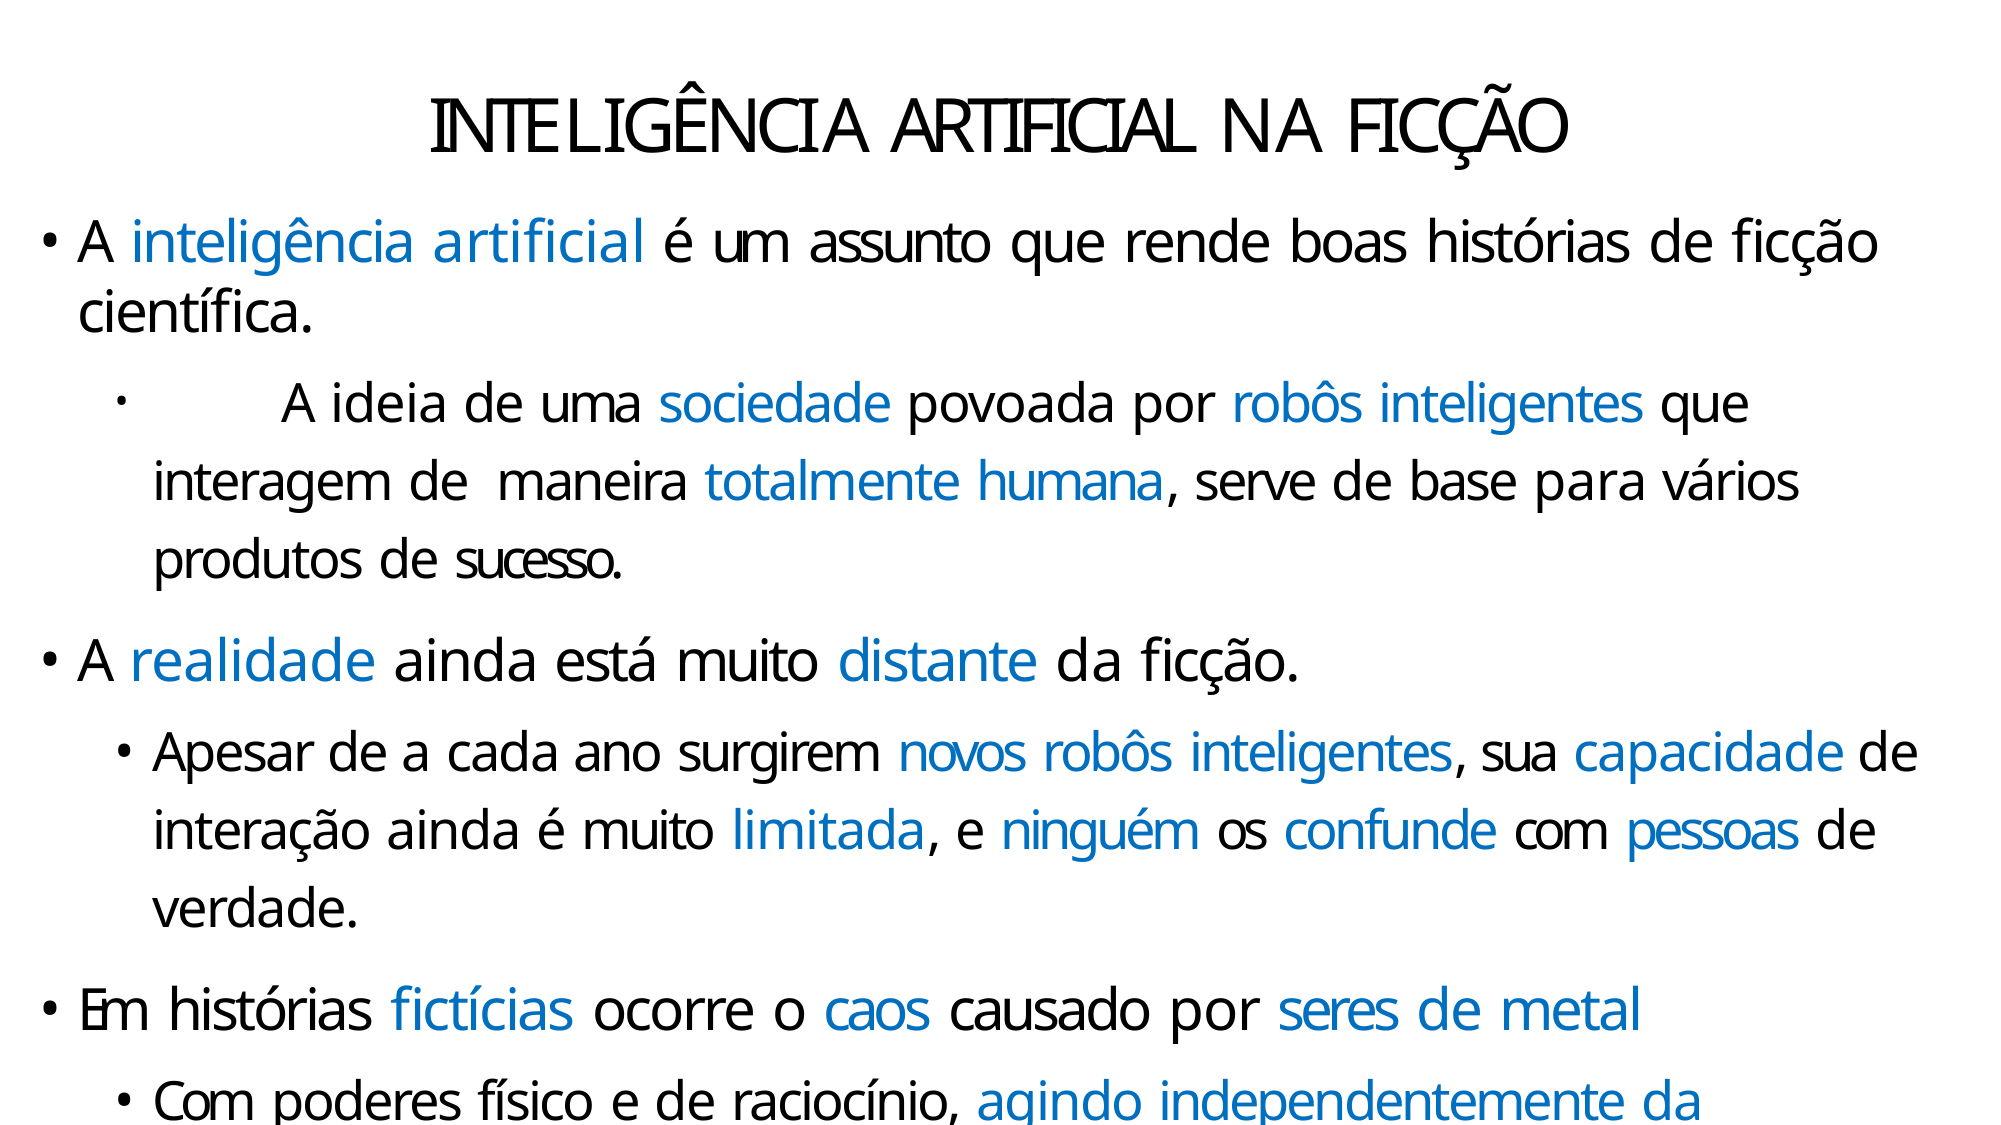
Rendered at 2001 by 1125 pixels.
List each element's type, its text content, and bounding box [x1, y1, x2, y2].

text_box A inteligência artificial é um assunto que rende boas histórias de ficção científica. A ideia de uma sociedade povoada por robôs inteligentes que interagem de maneira totalmente humana, serve de base para vários produtos de sucesso. A realidade ainda está muito distante da ficção. Apesar de a cada ano surgirem novos robôs inteligentes, sua capacidade de interação ainda é muito limitada, e ninguém os confunde com pessoas de verdade. Em histórias fictícias ocorre o caos causado por seres de metal Com poderes físico e de raciocínio, agindo independentemente da vontade humana. Guerras e até mesmo a extinção da humanidade são as conseqüências da IA. [37, 176, 1967, 1125]
title INTELIGÊNCIA ARTIFICIAL NA FICÇÃO [426, 75, 1574, 176]
